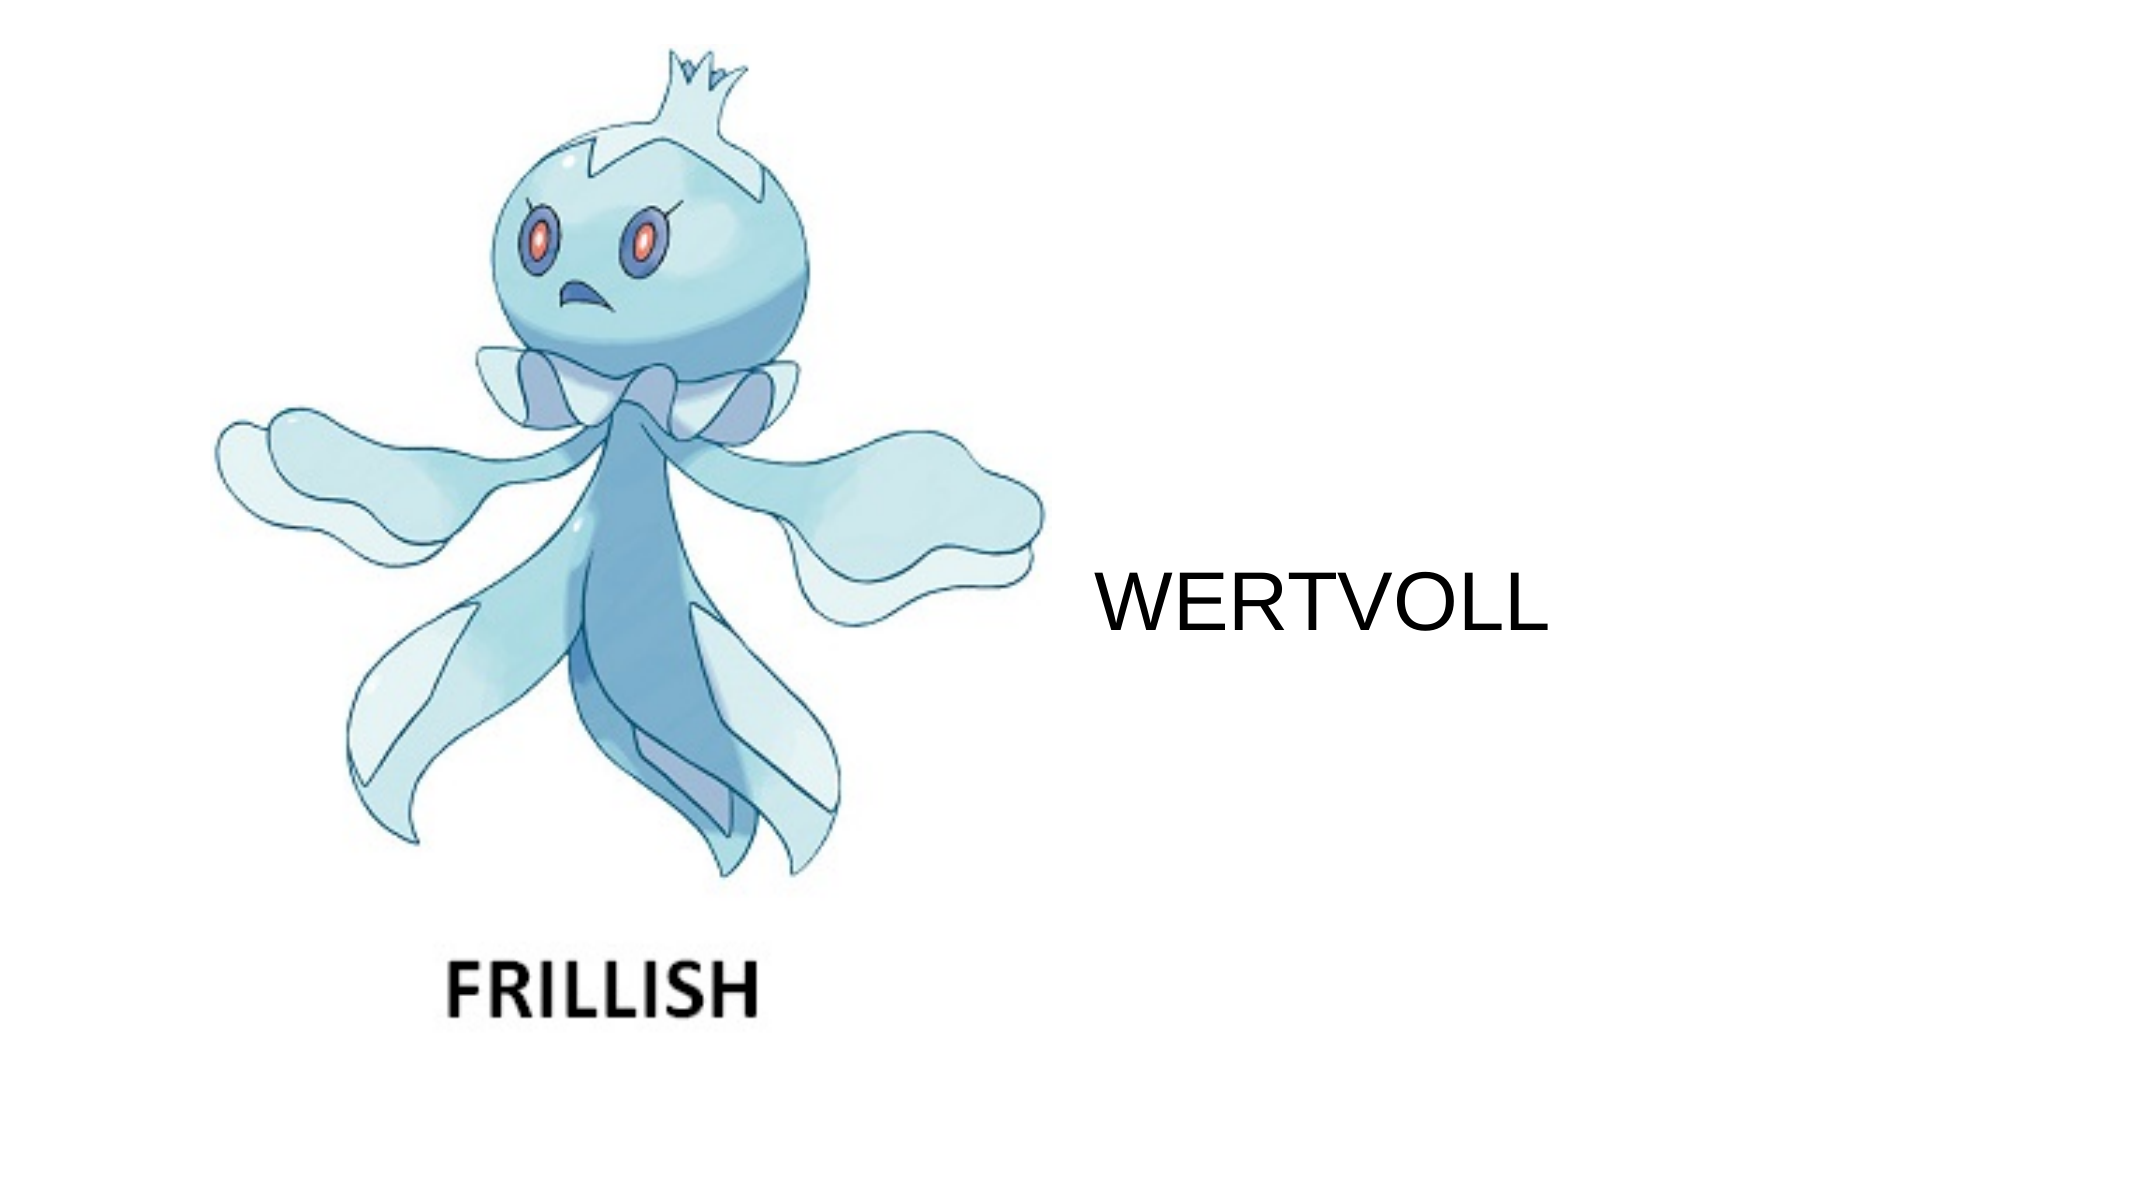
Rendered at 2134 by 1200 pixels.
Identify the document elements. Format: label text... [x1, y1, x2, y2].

text_box WERTVOLL [1079, 539, 1860, 655]
picture [209, 44, 1052, 1170]
